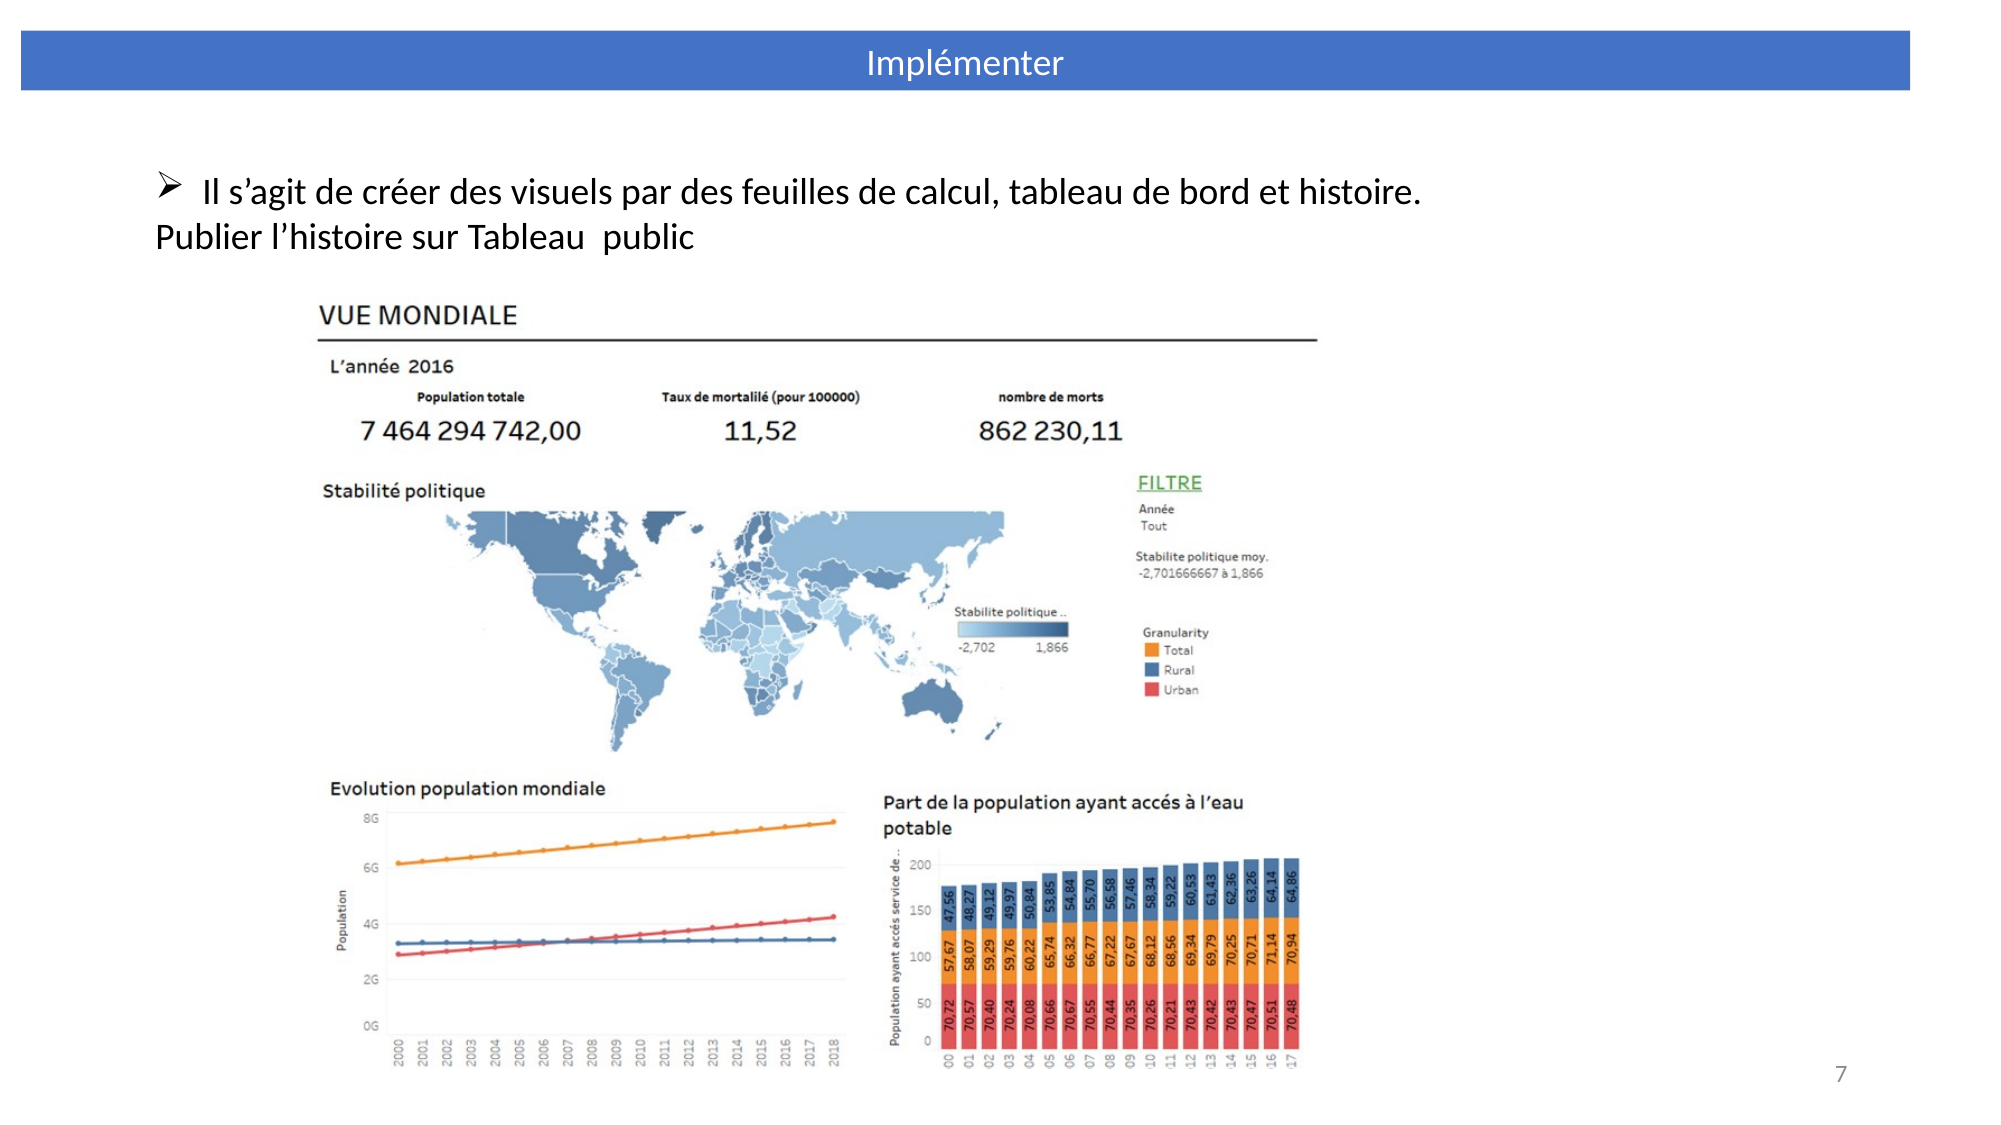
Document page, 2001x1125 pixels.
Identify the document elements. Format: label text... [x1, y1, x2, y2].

text_box Implémenter [21, 30, 1911, 91]
text_box Il s’agit de créer des visuels par des feuilles de calcul, tableau de bord et histoire. Publier l’histoire sur Tableau public [140, 159, 1768, 310]
slide_number 7 [1412, 1042, 1863, 1103]
picture [103, 278, 1536, 1069]
